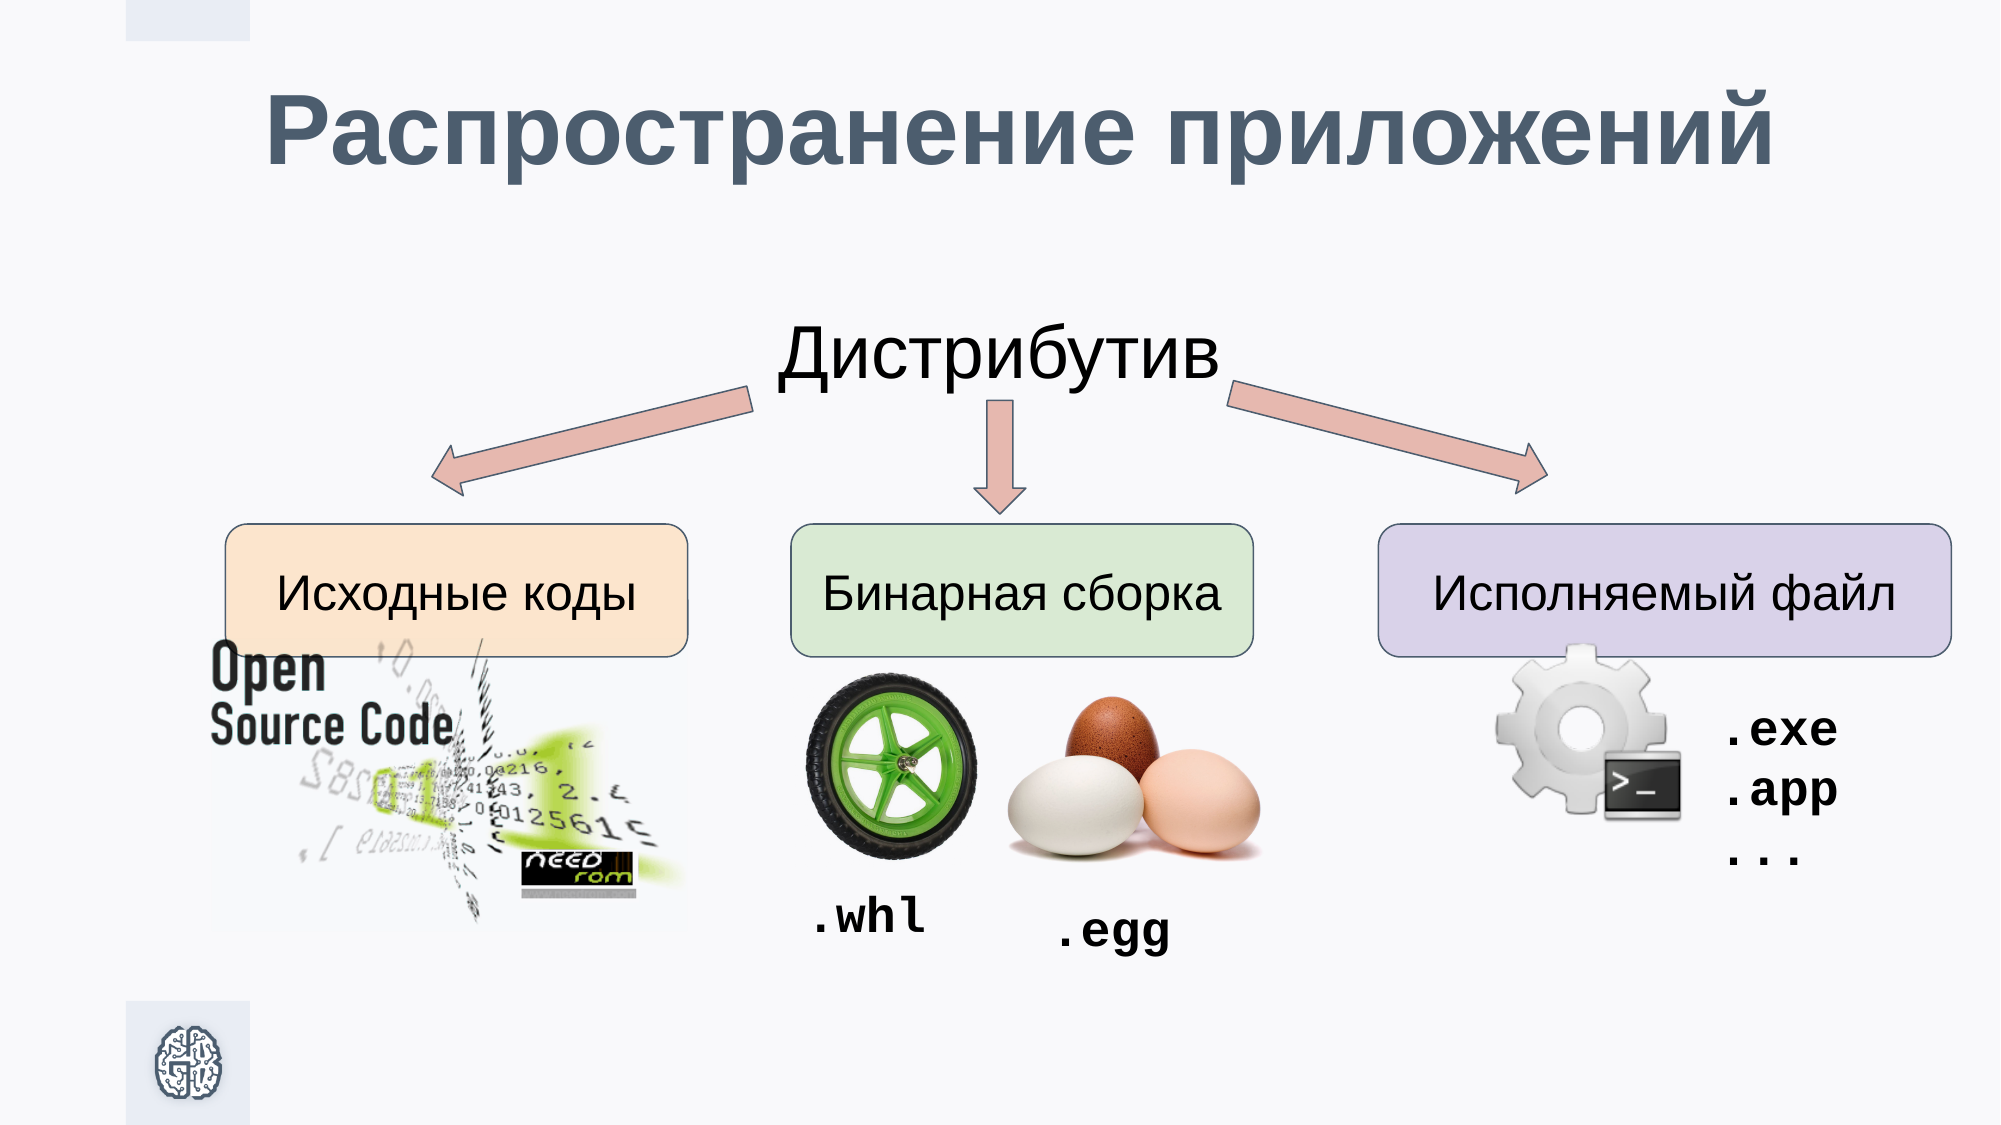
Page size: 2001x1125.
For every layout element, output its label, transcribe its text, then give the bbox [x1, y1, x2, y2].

text_box .whl [790, 874, 957, 947]
text_box Бинарная сборка [790, 523, 1254, 657]
text_box [1227, 380, 1548, 494]
picture [198, 628, 696, 934]
text_box [973, 400, 1026, 515]
text_box Исходные коды [225, 523, 688, 627]
picture [996, 680, 1271, 882]
picture [790, 666, 992, 868]
picture [1489, 628, 1691, 830]
text_box [431, 386, 753, 496]
text_box .exe .app ... [1703, 680, 1869, 944]
text_box Дистрибутив [746, 288, 1254, 368]
picture [144, 1016, 232, 1110]
text_box .egg [1035, 890, 1201, 961]
text_box Исполняемый файл [1378, 523, 1952, 657]
title Распространение приложений [249, 8, 1870, 257]
